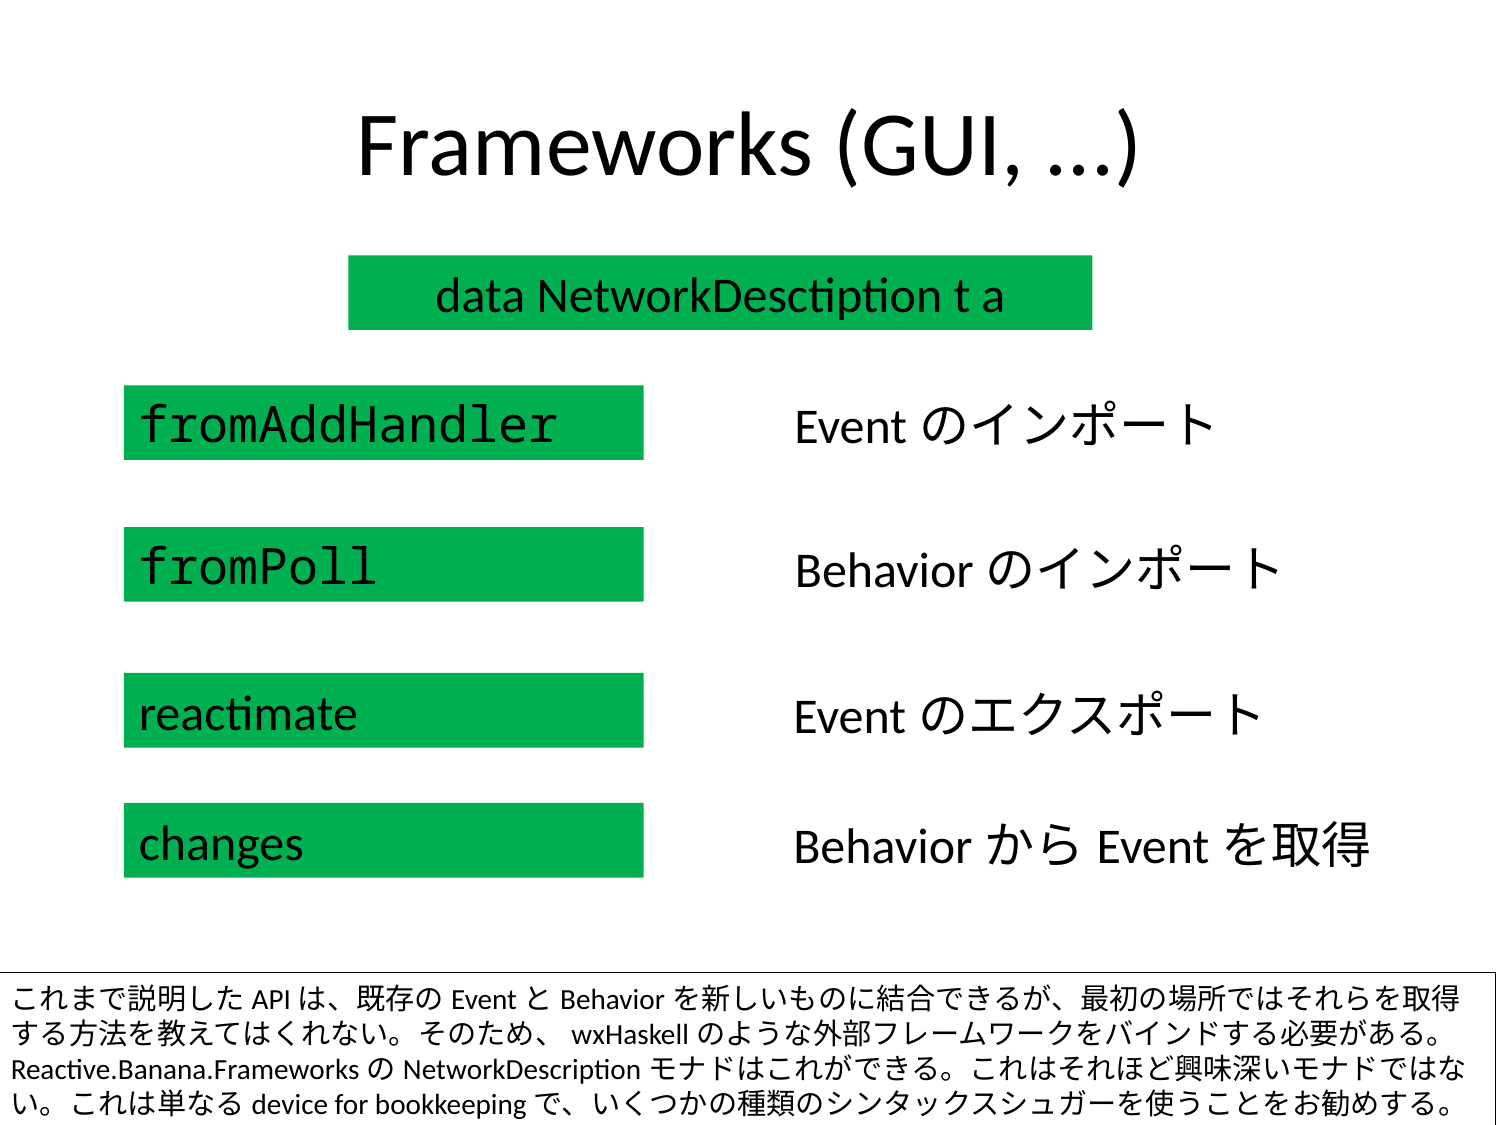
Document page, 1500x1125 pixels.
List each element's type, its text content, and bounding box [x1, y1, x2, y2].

text_box data NetworkDesctiption t a [348, 255, 1093, 330]
text_box reactimate [123, 672, 644, 748]
text_box changes [123, 802, 644, 878]
text_box fromAddHandler [123, 385, 644, 460]
text_box これまで説明したAPIは、既存のEventとBehaviorを新しいものに結合できるが、最初の場所ではそれらを取得する方法を教えてはくれない。そのため、wxHaskellのような外部フレームワークをバインドする必要がある。 Reactive.Banana.FrameworksのNetworkDescriptionモナドはこれができる。これはそれほど興味深いモナドではない。これは単なるdevice for bookkeepingで、いくつかの種類のシンタックスシュガーを使うことをお勧めする。 [0, 972, 1496, 1125]
title Frameworks (GUI, ...) [75, 45, 1425, 233]
text_box Behaviorのインポート [779, 529, 1301, 605]
text_box Eventのインポート [779, 386, 1234, 462]
text_box BehaviorからEventを取得 [778, 805, 1387, 881]
text_box Eventのエクスポート [778, 675, 1282, 751]
text_box fromPoll [123, 527, 644, 602]
